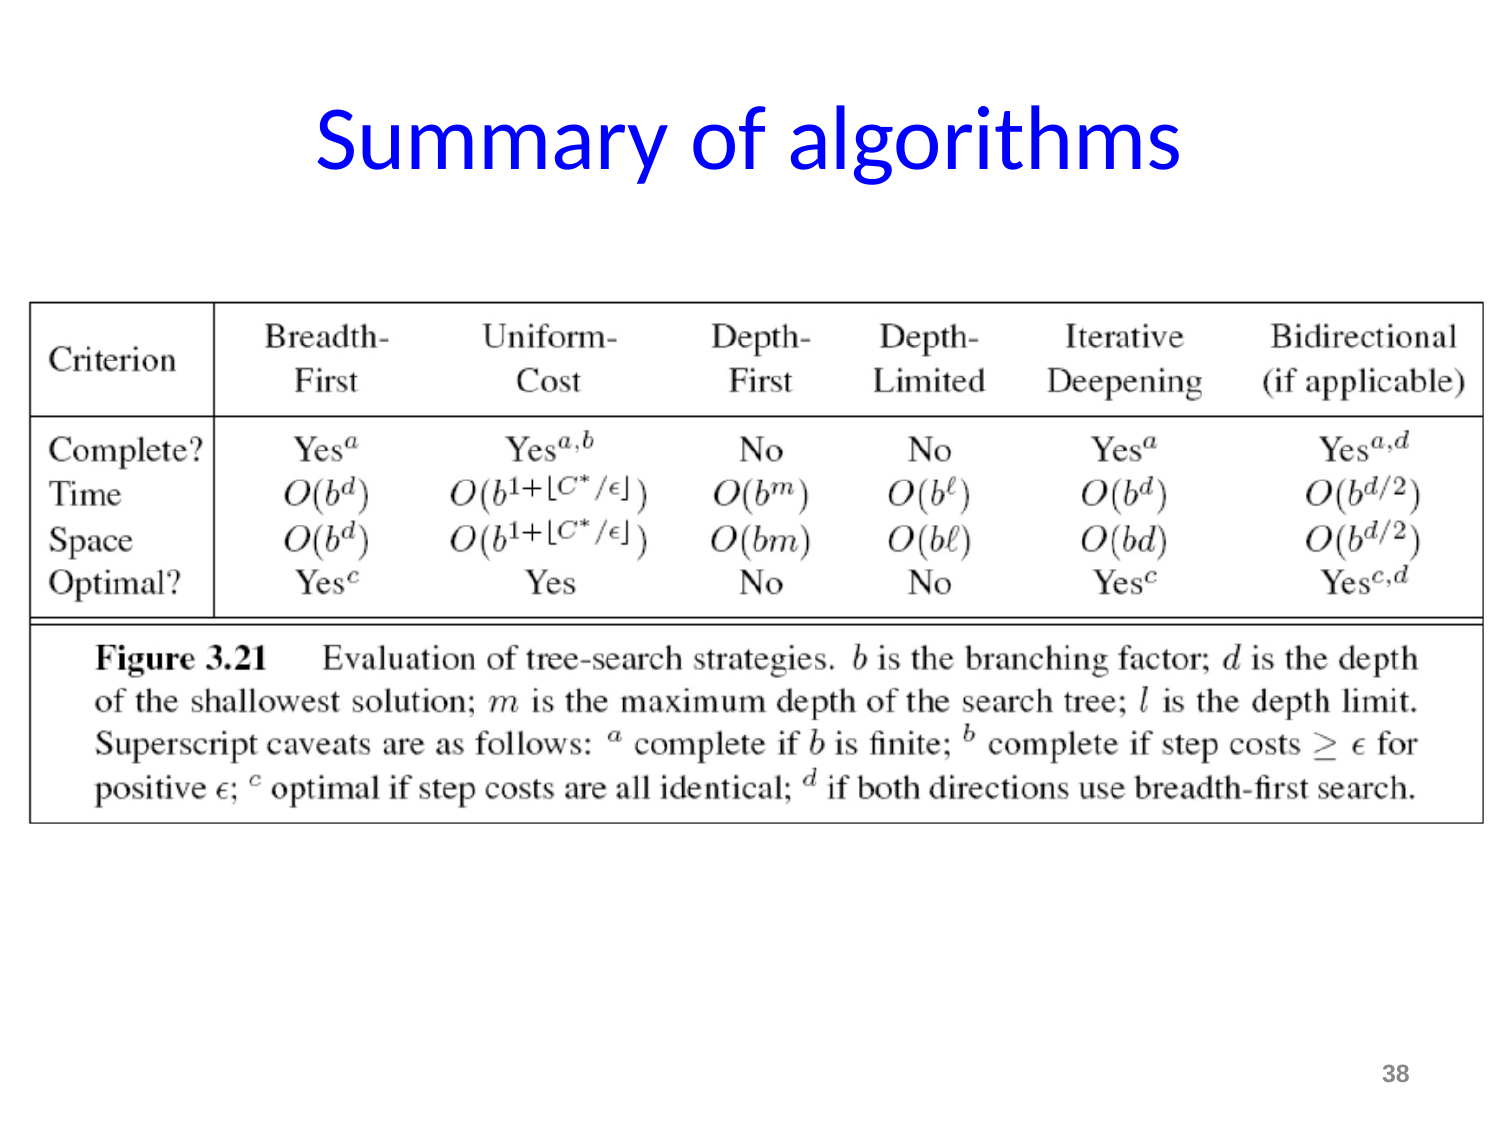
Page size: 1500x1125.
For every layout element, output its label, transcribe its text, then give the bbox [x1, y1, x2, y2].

slide_number 38 [1375, 1057, 1417, 1125]
title Summary of algorithms [313, 75, 1186, 266]
picture [27, 300, 1485, 825]
